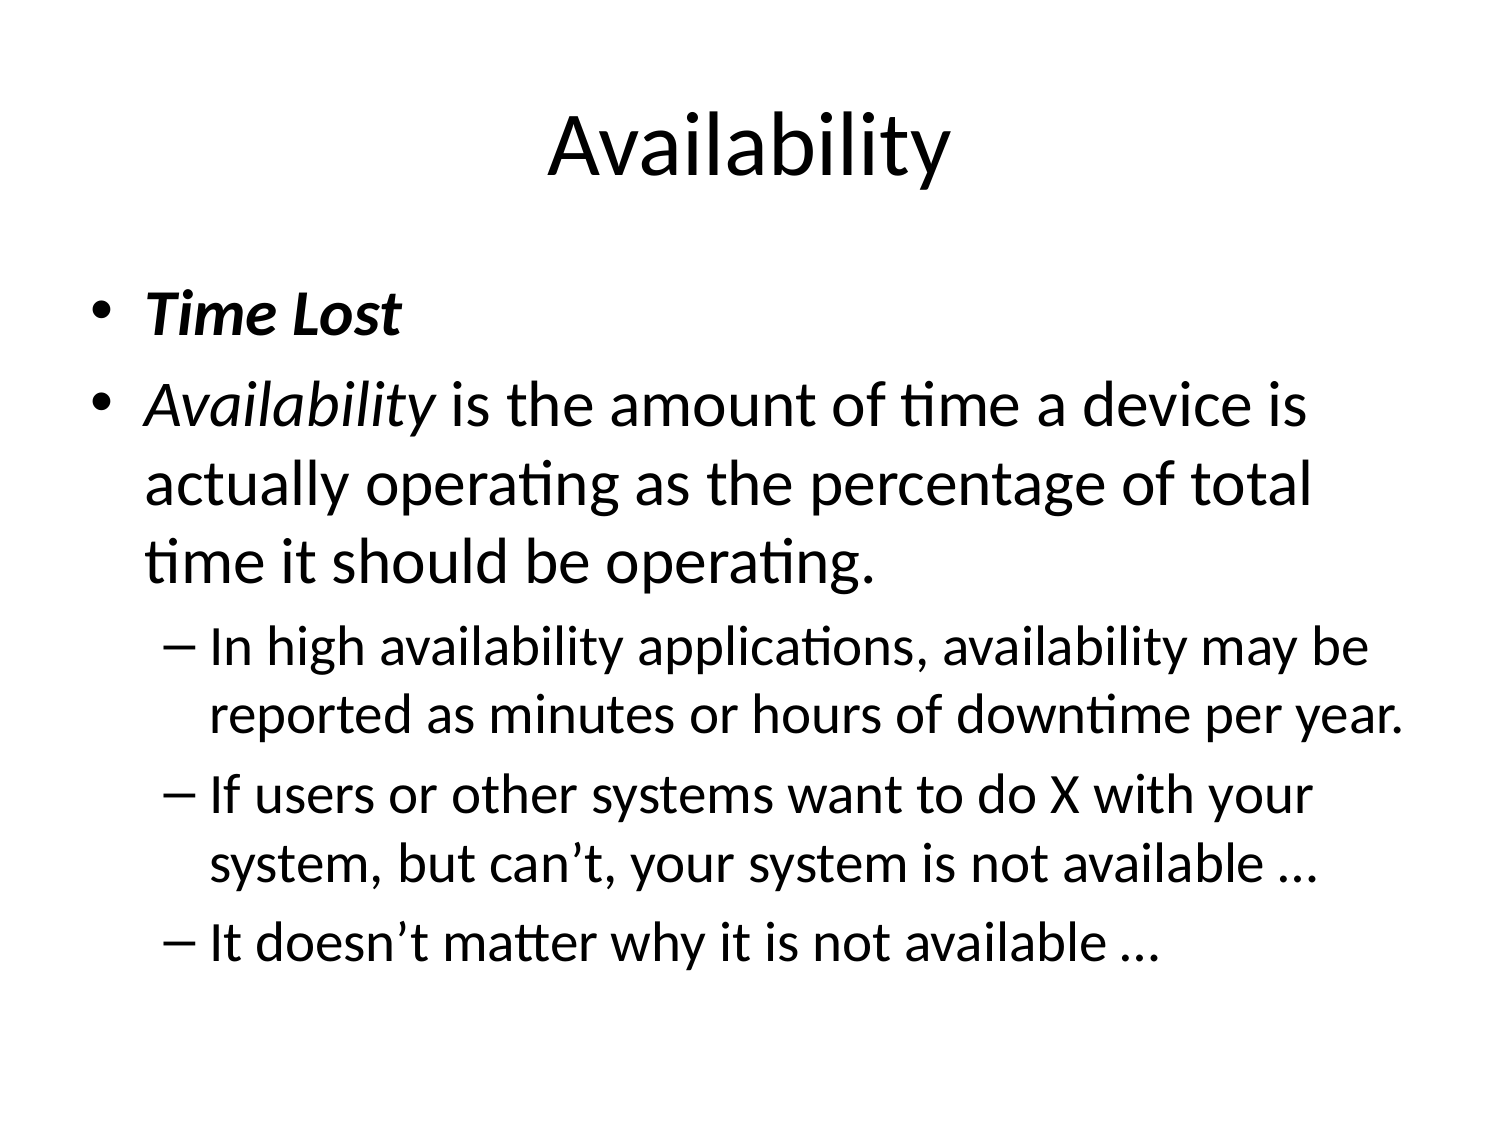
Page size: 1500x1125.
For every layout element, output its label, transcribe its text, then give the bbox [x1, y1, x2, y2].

title Availability [75, 45, 1425, 233]
list Time Lost Availability is the amount of time a device is actually operating as the percentage of total time it should be operating. In high availability applications, availability may be reported as minutes or hours of downtime per year. If users or other systems want to do X with your system, but can’t, your system is not available … It doesn’t matter why it is not available … [75, 262, 1425, 1005]
